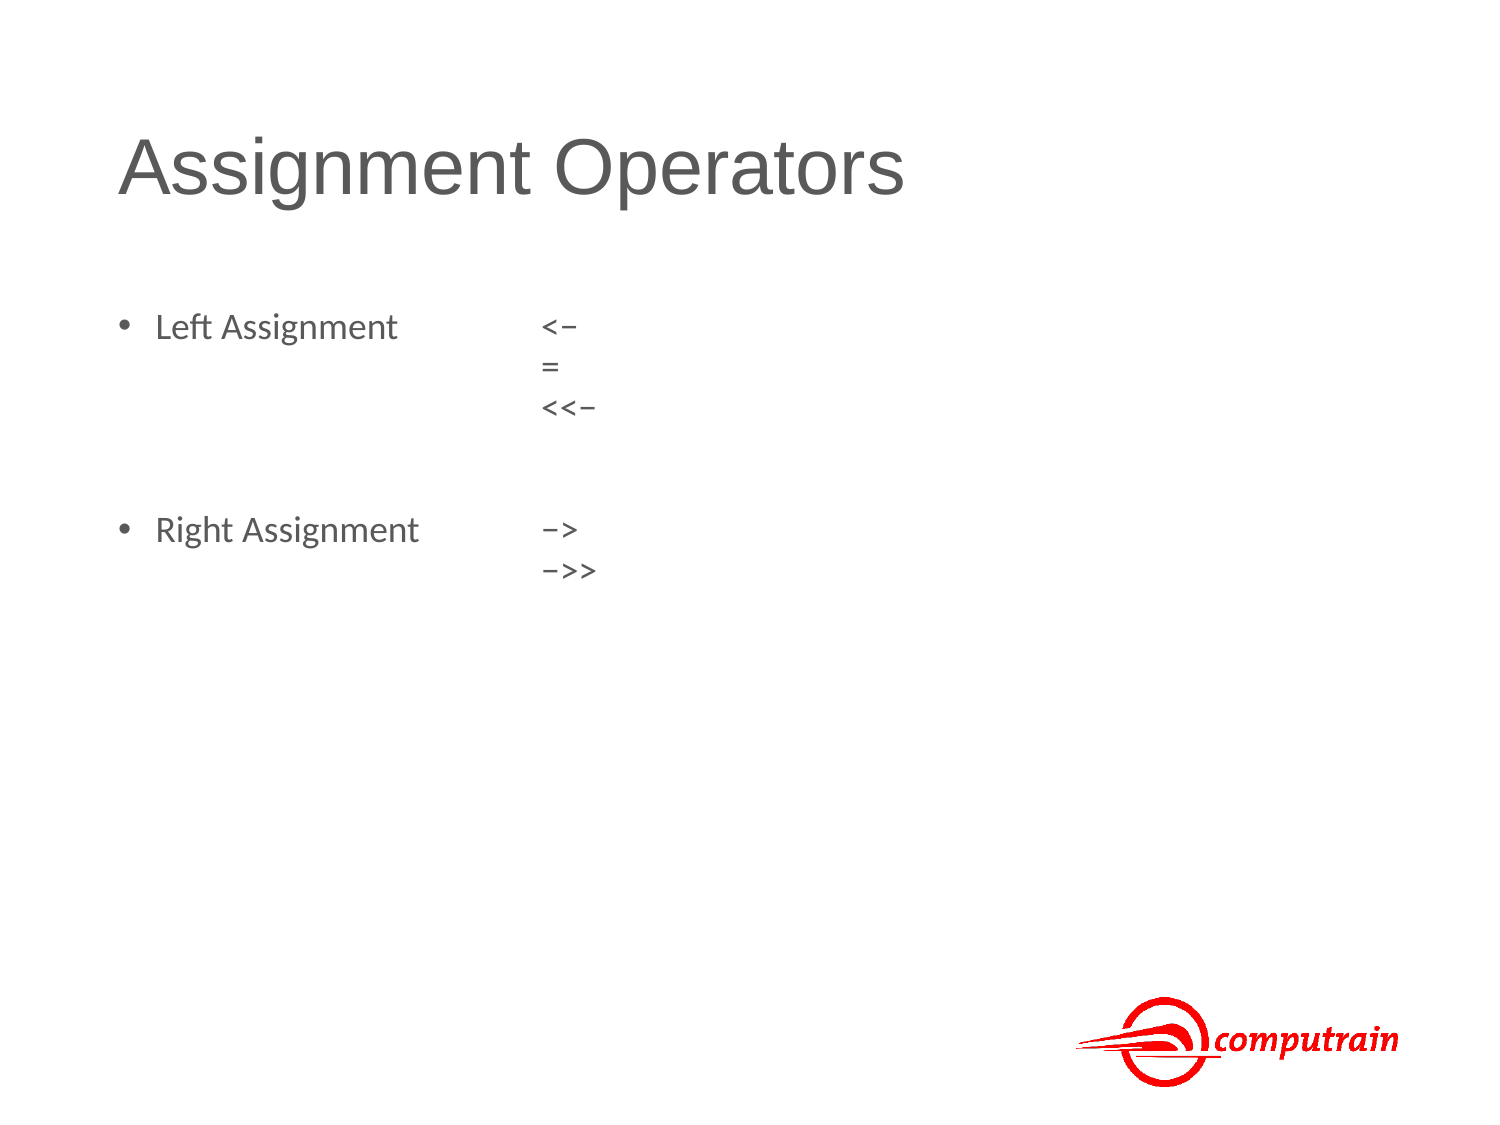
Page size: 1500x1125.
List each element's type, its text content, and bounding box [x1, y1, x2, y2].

list Left Assignment <− = <<− Right Assignment −> −>> [103, 299, 1397, 939]
title Assignment Operators [103, 59, 1397, 278]
picture [1076, 997, 1398, 1087]
